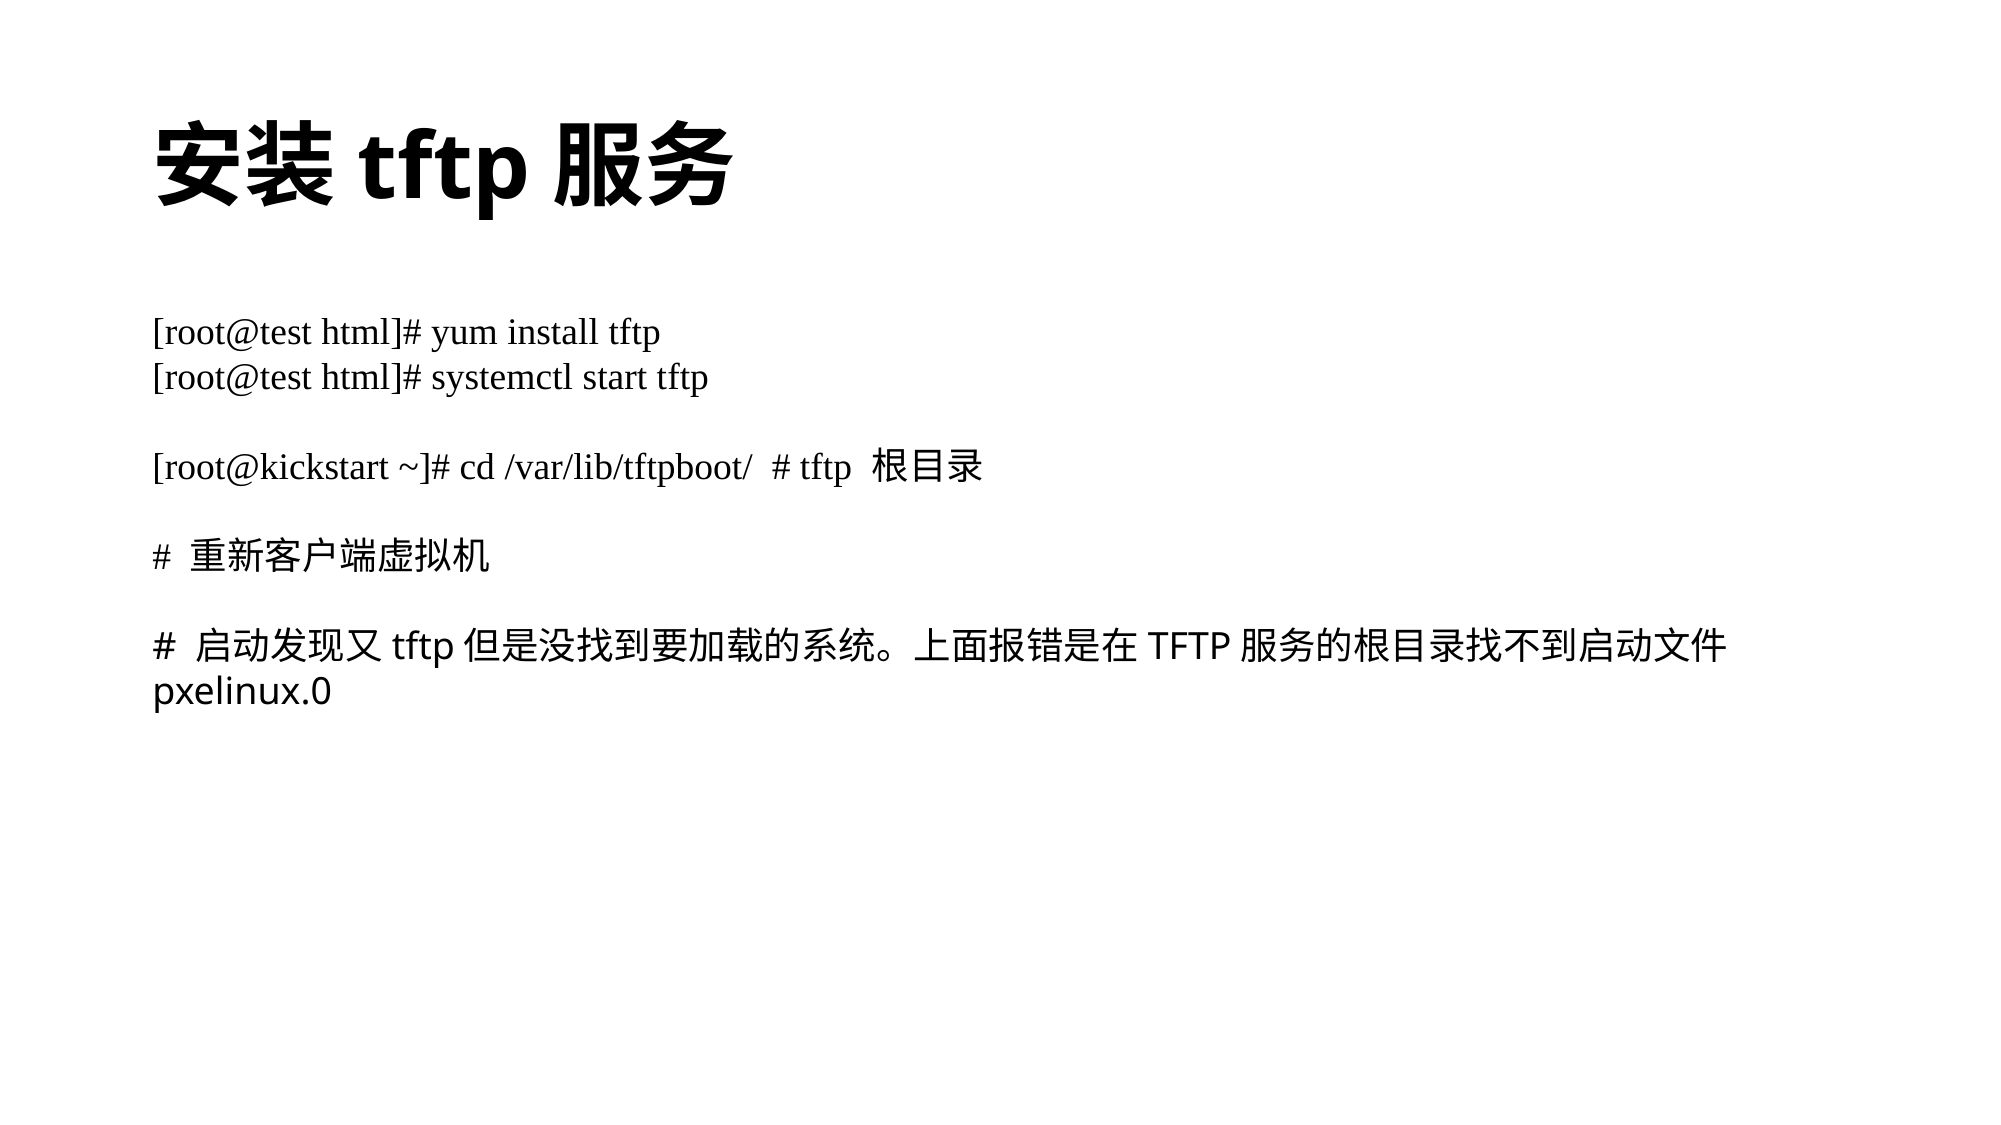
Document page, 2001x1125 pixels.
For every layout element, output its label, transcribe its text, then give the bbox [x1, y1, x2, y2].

list [root@test html]# yum install tftp [root@test html]# systemctl start tftp [root@kickstart ~]# cd /var/lib/tftpboot/ # tftp 根目录 # 重新客户端虚拟机 # 启动发现又tftp但是没找到要加载的系统。上面报错是在TFTP服务的根目录找不到启动文件pxelinux.0 [137, 299, 1863, 1014]
title 安装tftp服务 [137, 59, 1863, 278]
